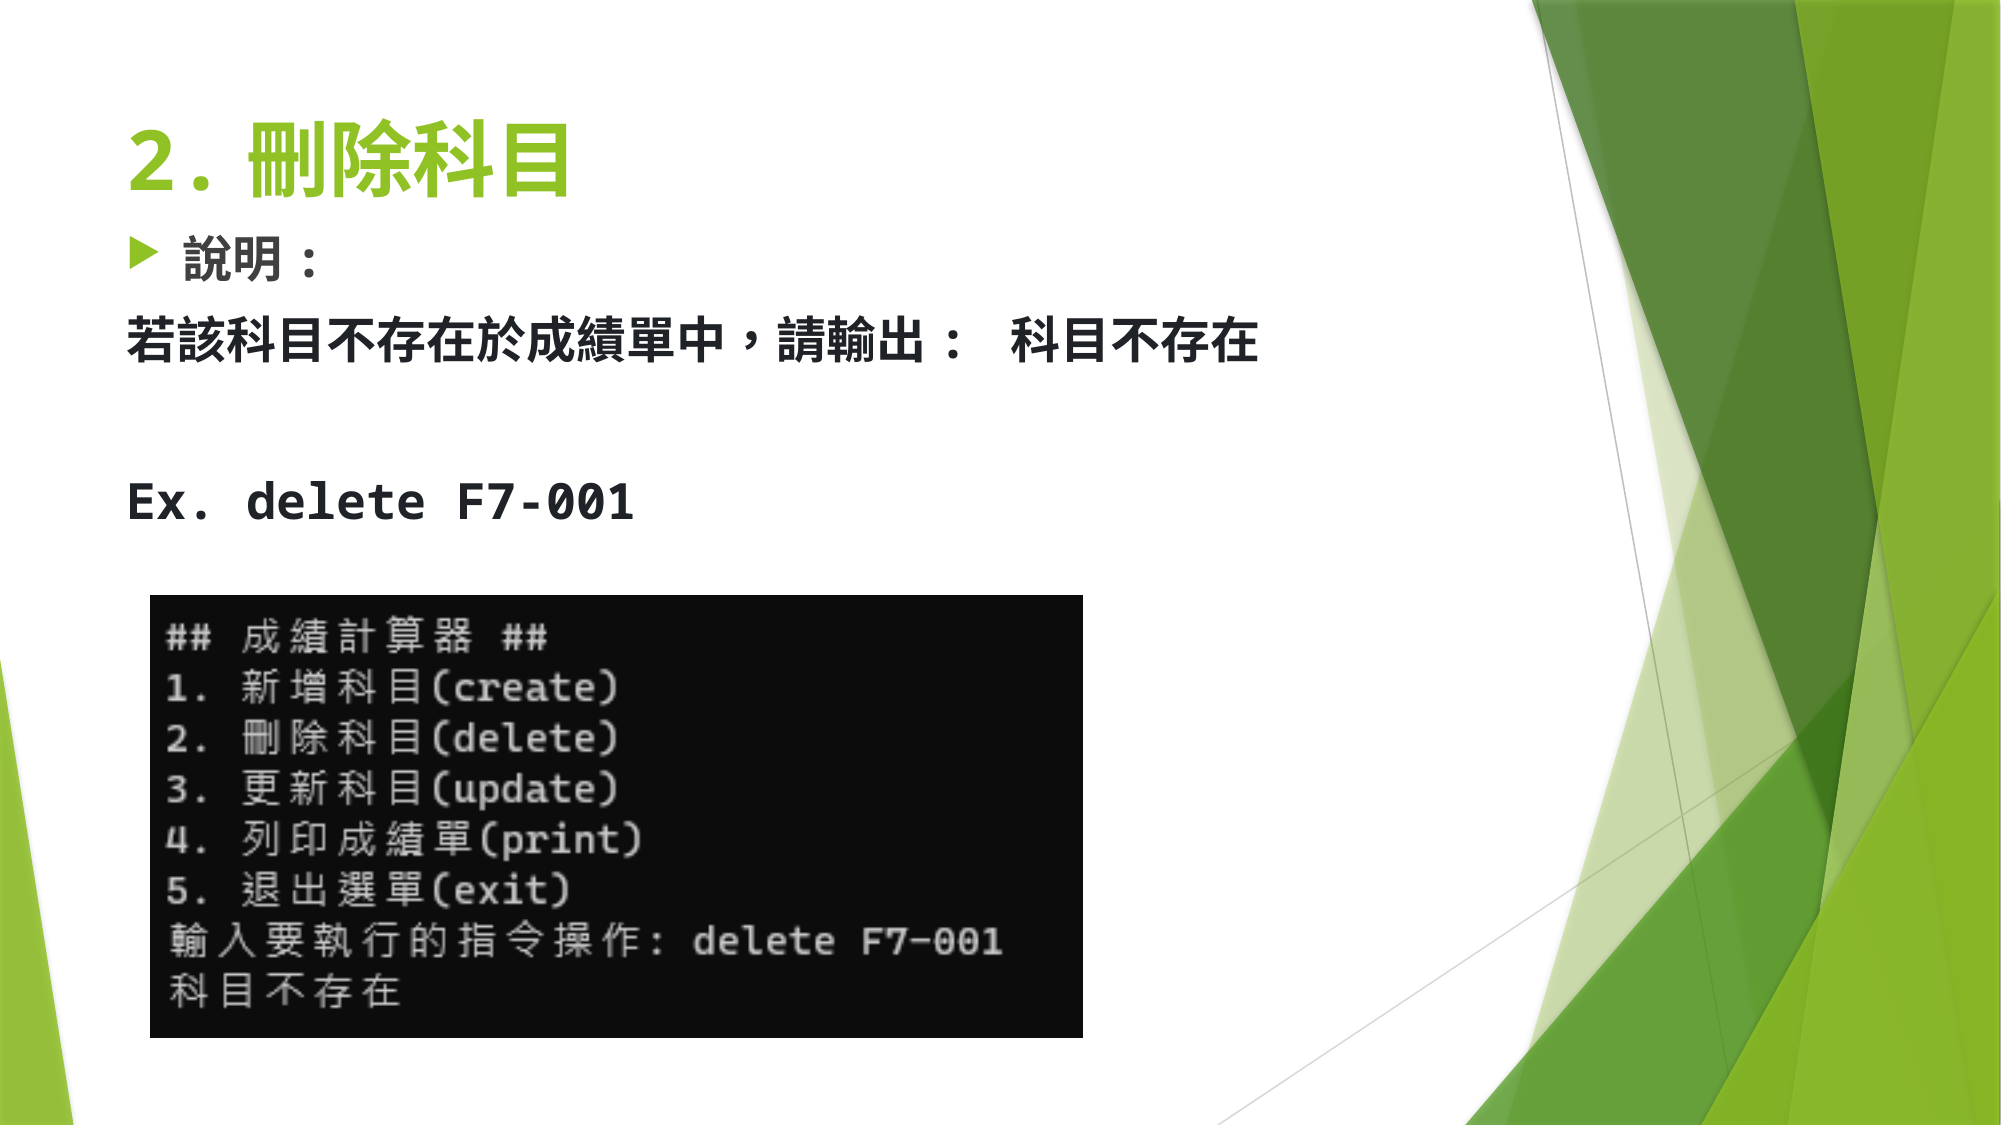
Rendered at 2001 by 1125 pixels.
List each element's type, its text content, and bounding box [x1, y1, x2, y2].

title 2.刪除科目 [111, 99, 1522, 220]
list 說明: 若該科目不存在於成績單中，請輸出: 科目不存在 Ex. delete F7-001 [111, 220, 1522, 857]
picture [150, 595, 1084, 1039]
